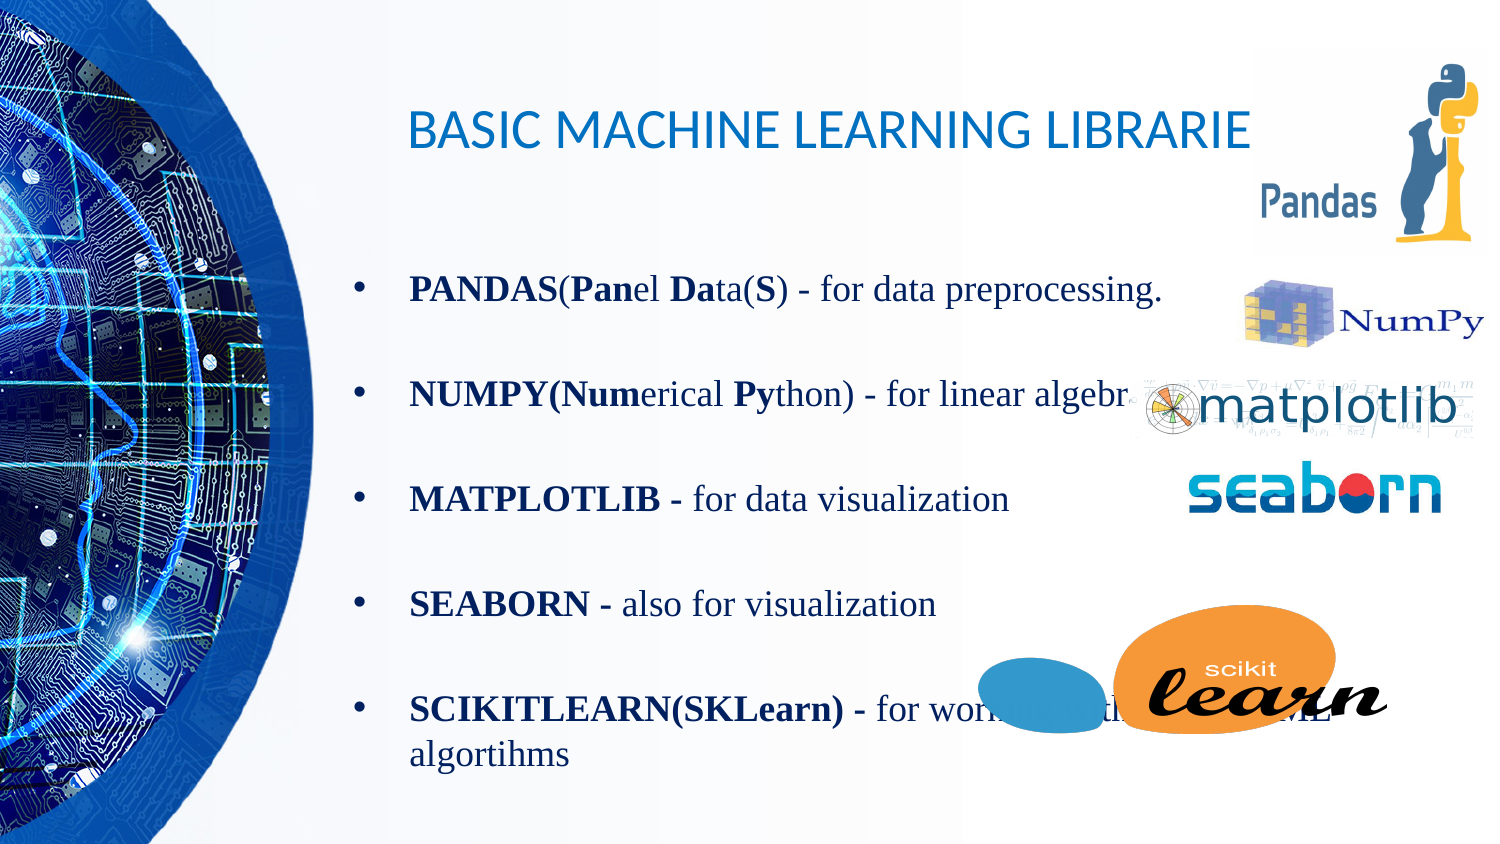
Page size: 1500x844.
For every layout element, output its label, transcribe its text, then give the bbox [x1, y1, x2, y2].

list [1251, 48, 1490, 256]
list PANDAS(Panel Data(S) - for data preprocessing. NUMPY(Numerical Python) - for linear algebra MATPLOTLIB - for data visualization SEABORN - also for visualization SCIKITLEARN(SKLearn) - for working with classical ML algortihms [338, 256, 1473, 808]
picture [0, 0, 1500, 844]
title BASIC MACHINE LEARNING LIBRARIES [392, 66, 1246, 186]
